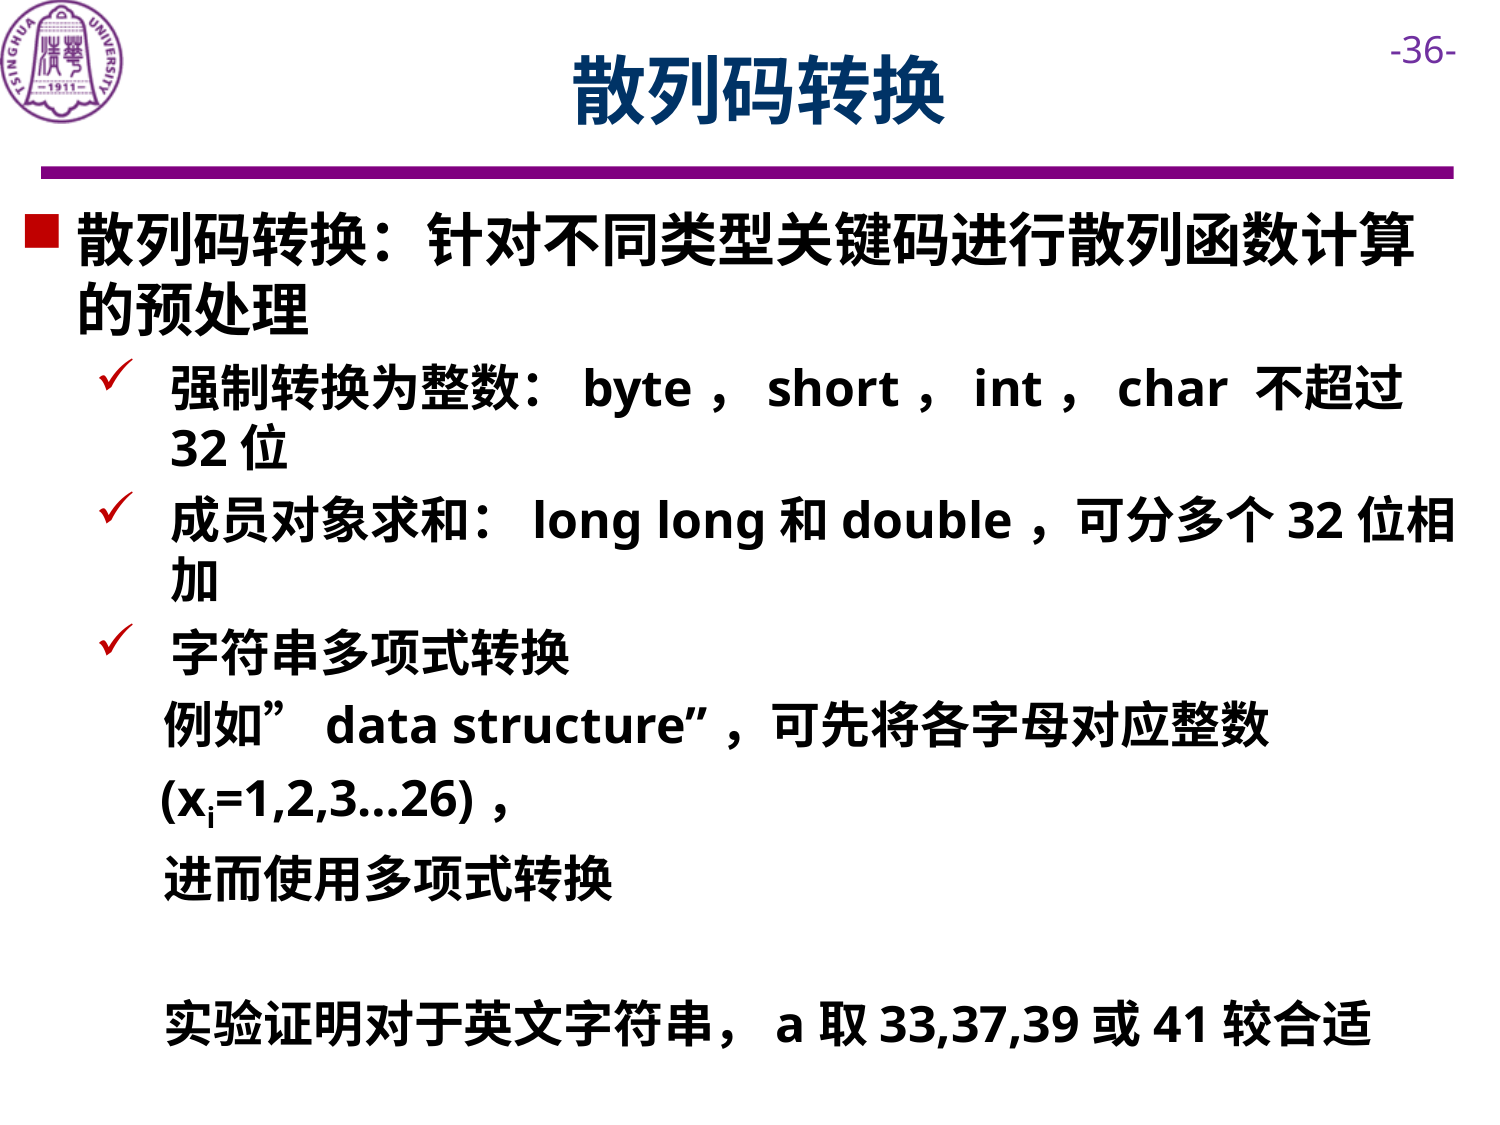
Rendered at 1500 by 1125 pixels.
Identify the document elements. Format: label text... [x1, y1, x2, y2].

picture [0, 0, 124, 124]
title 散列码转换 [135, 13, 1383, 165]
